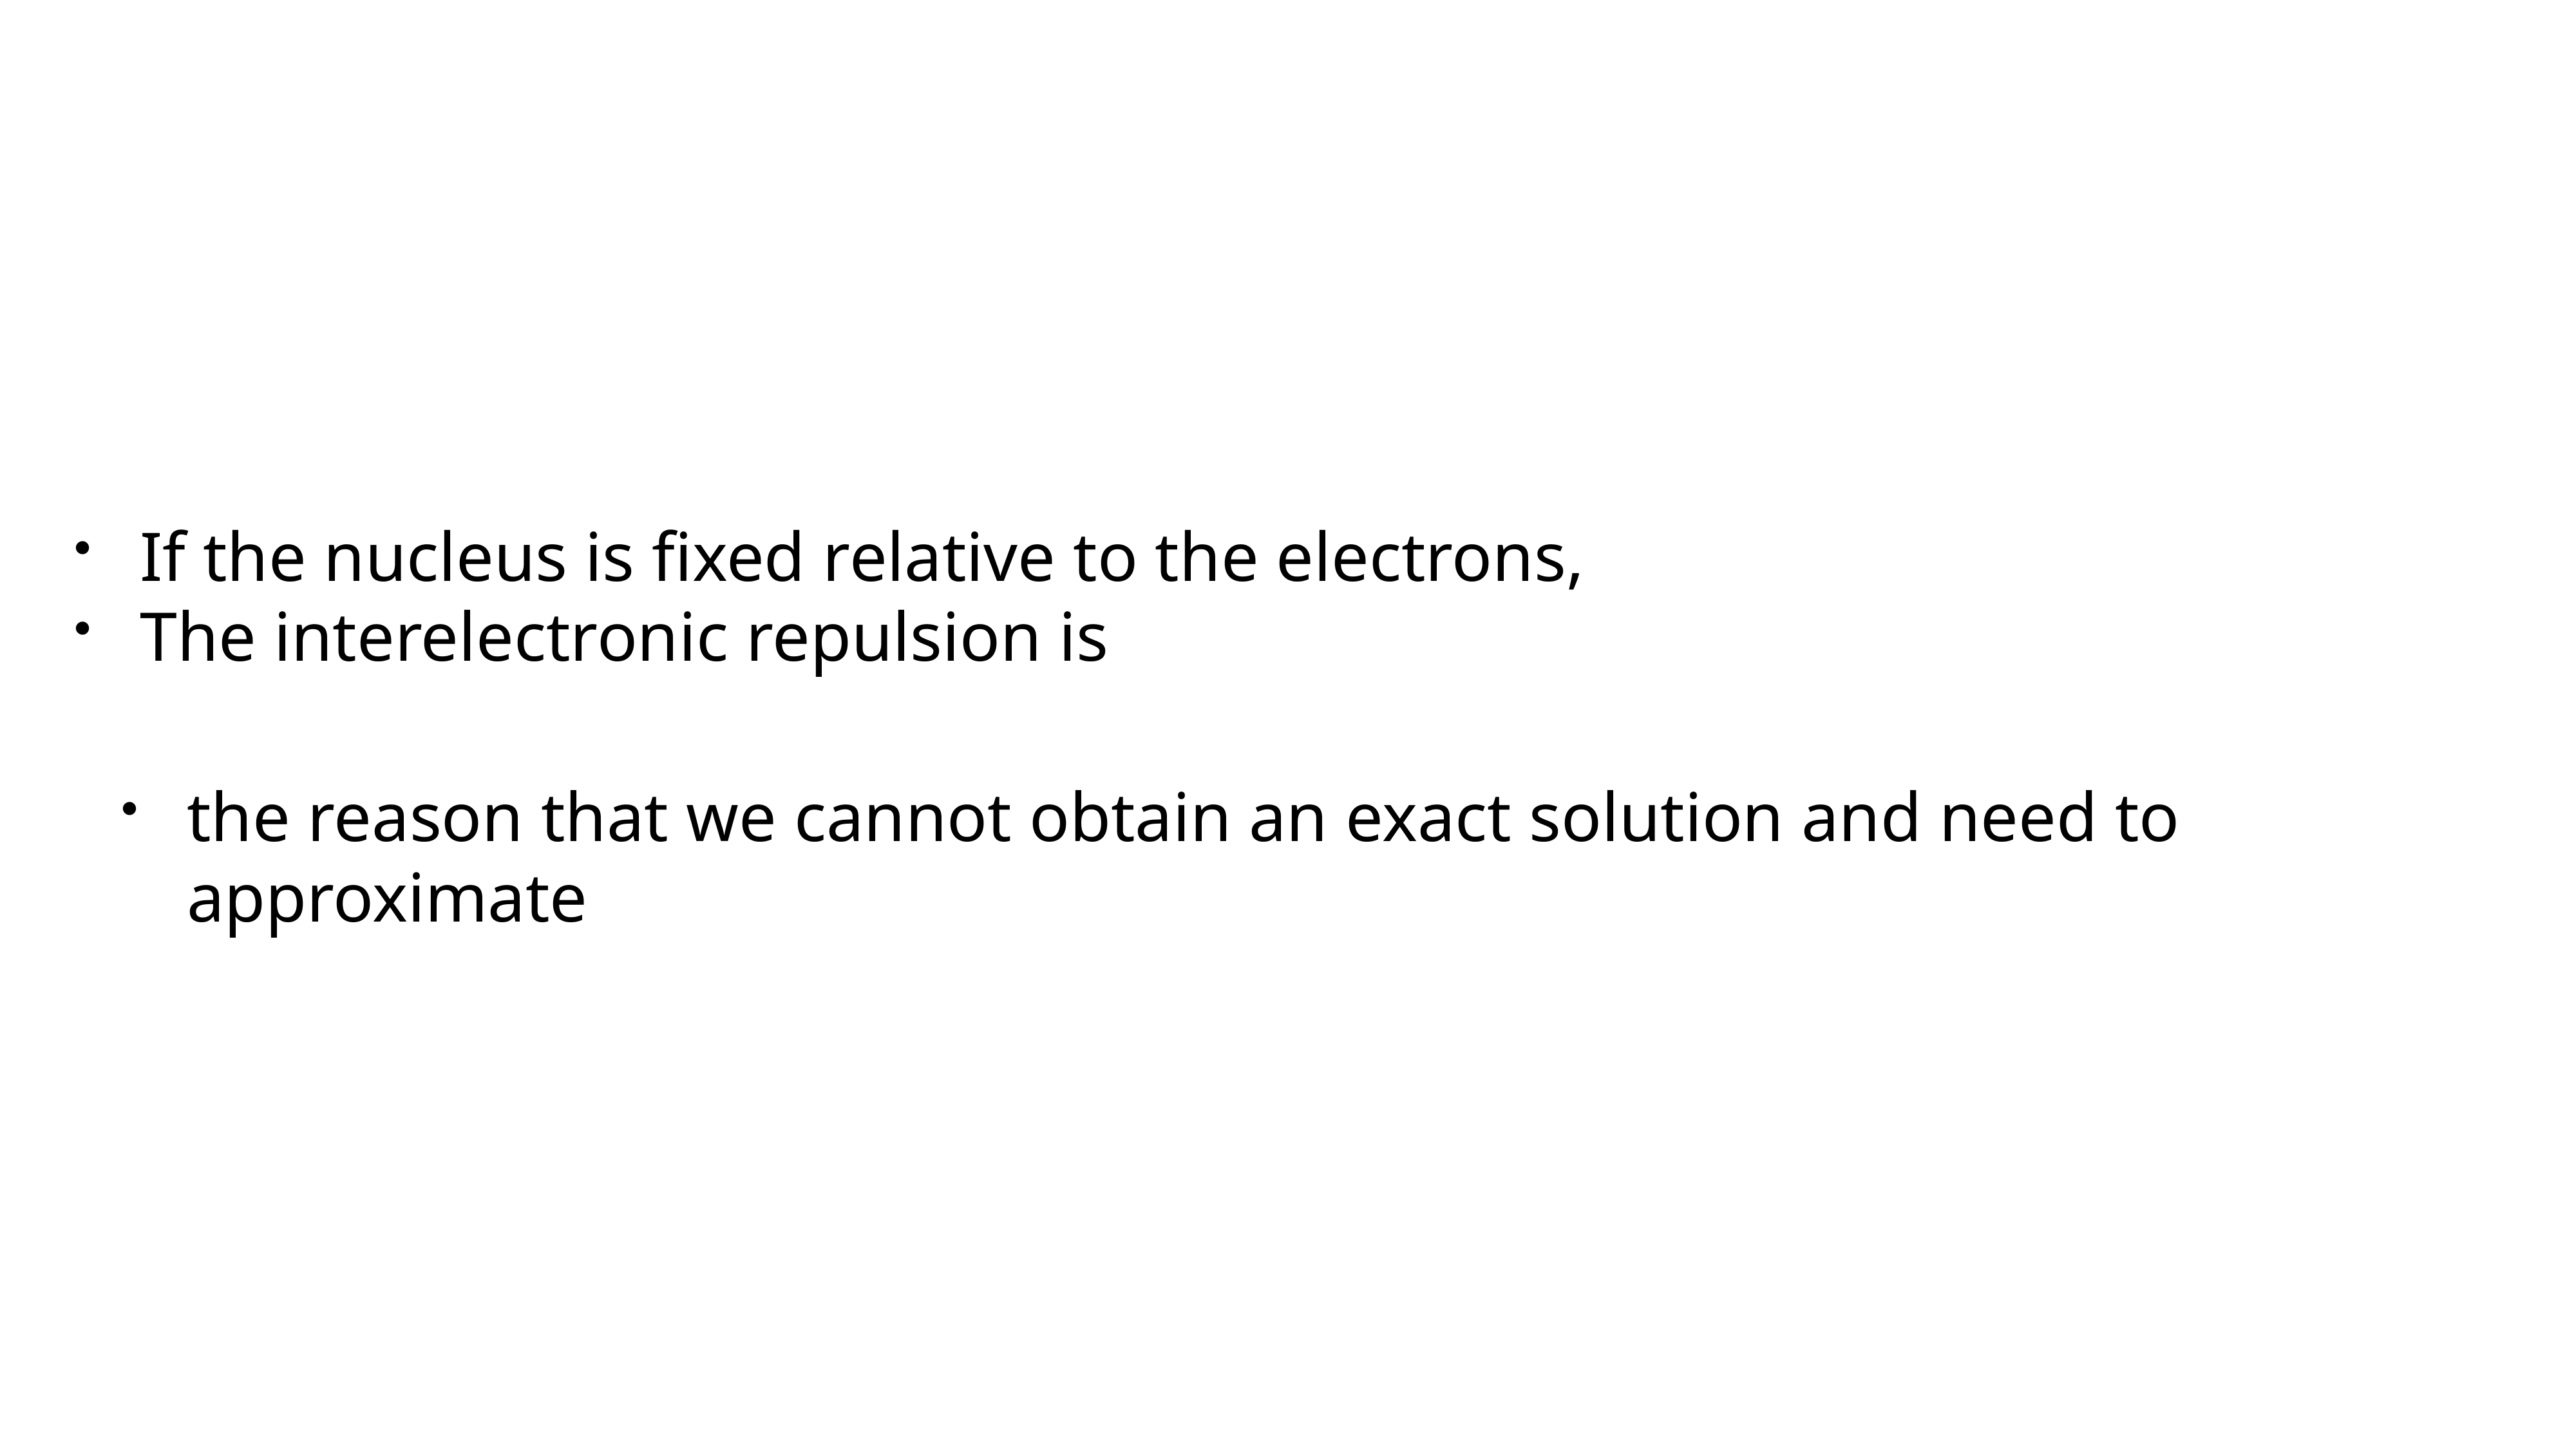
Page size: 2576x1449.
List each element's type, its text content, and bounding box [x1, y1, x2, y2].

list If the nucleus is fixed relative to the electrons, The interelectronic repulsion is the reason that we cannot obtain an exact solution and need to approximate [66, 107, 2510, 1342]
